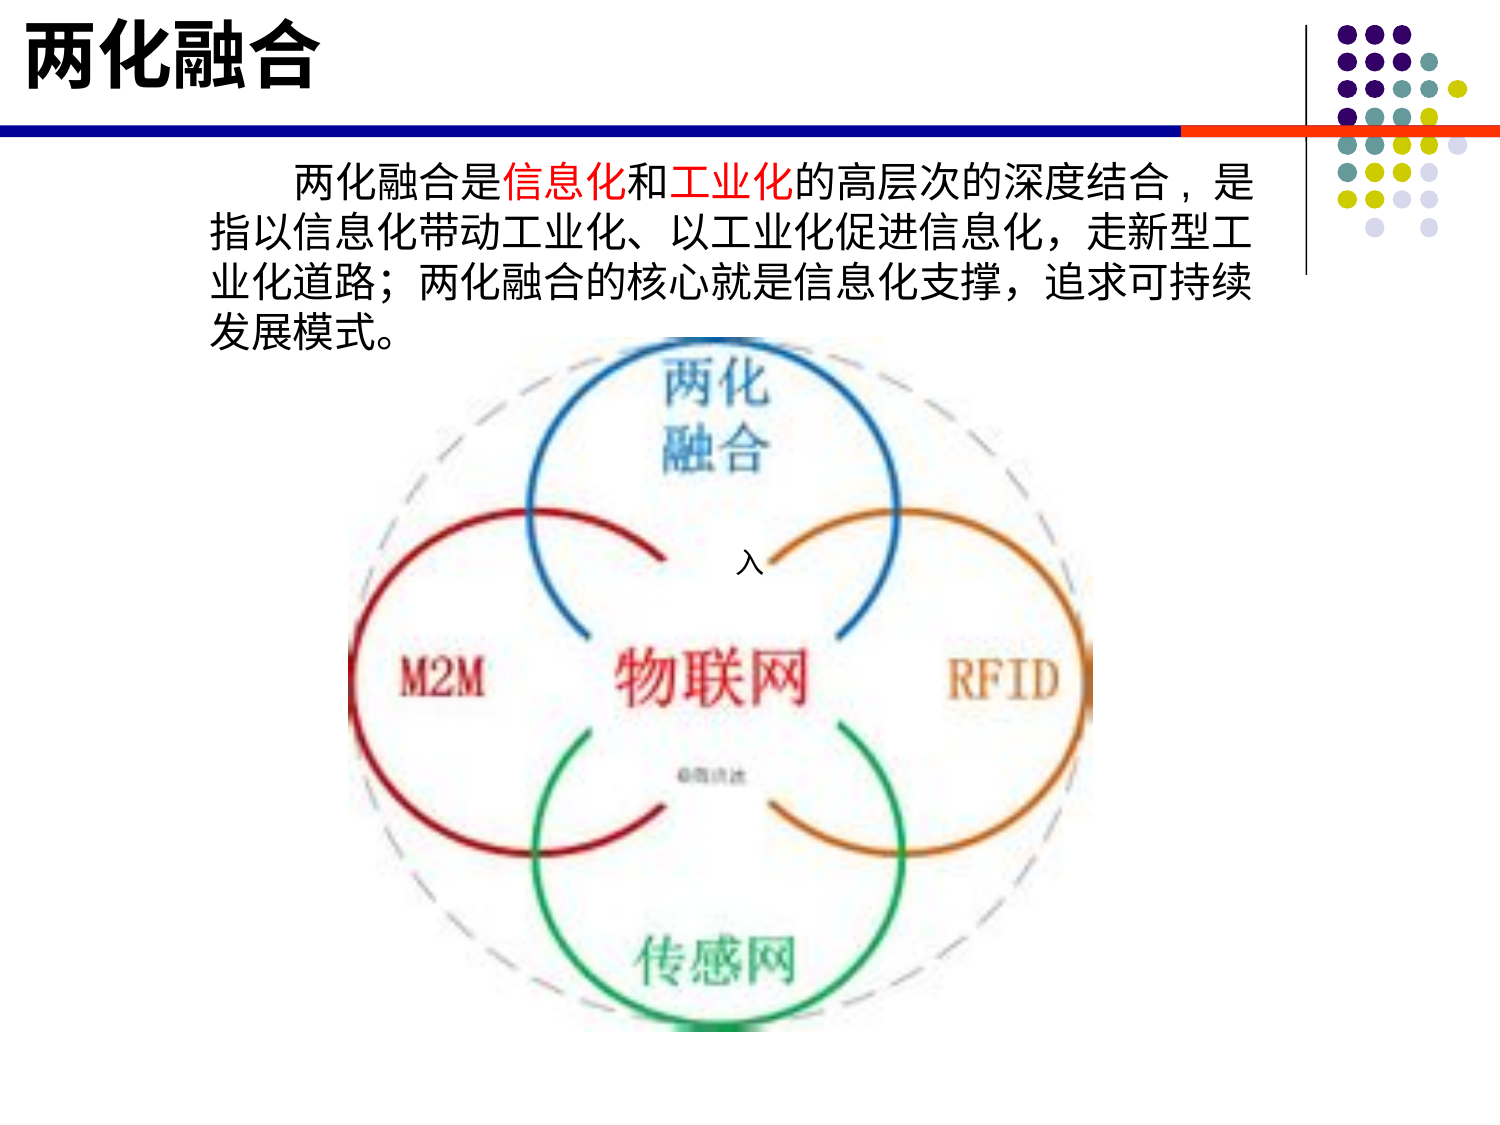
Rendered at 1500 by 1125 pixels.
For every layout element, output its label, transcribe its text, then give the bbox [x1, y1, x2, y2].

picture [348, 337, 1093, 1032]
text_box 两化融合 [0, 0, 1335, 105]
text_box 两化融合是信息化和工业化的高层次的深度结合, 是指以信息化带动工业化、以工业化促进信息化，走新型工业化道路；两化融合的核心就是信息化支撑，追求可持续发展模式。 [194, 148, 1282, 364]
